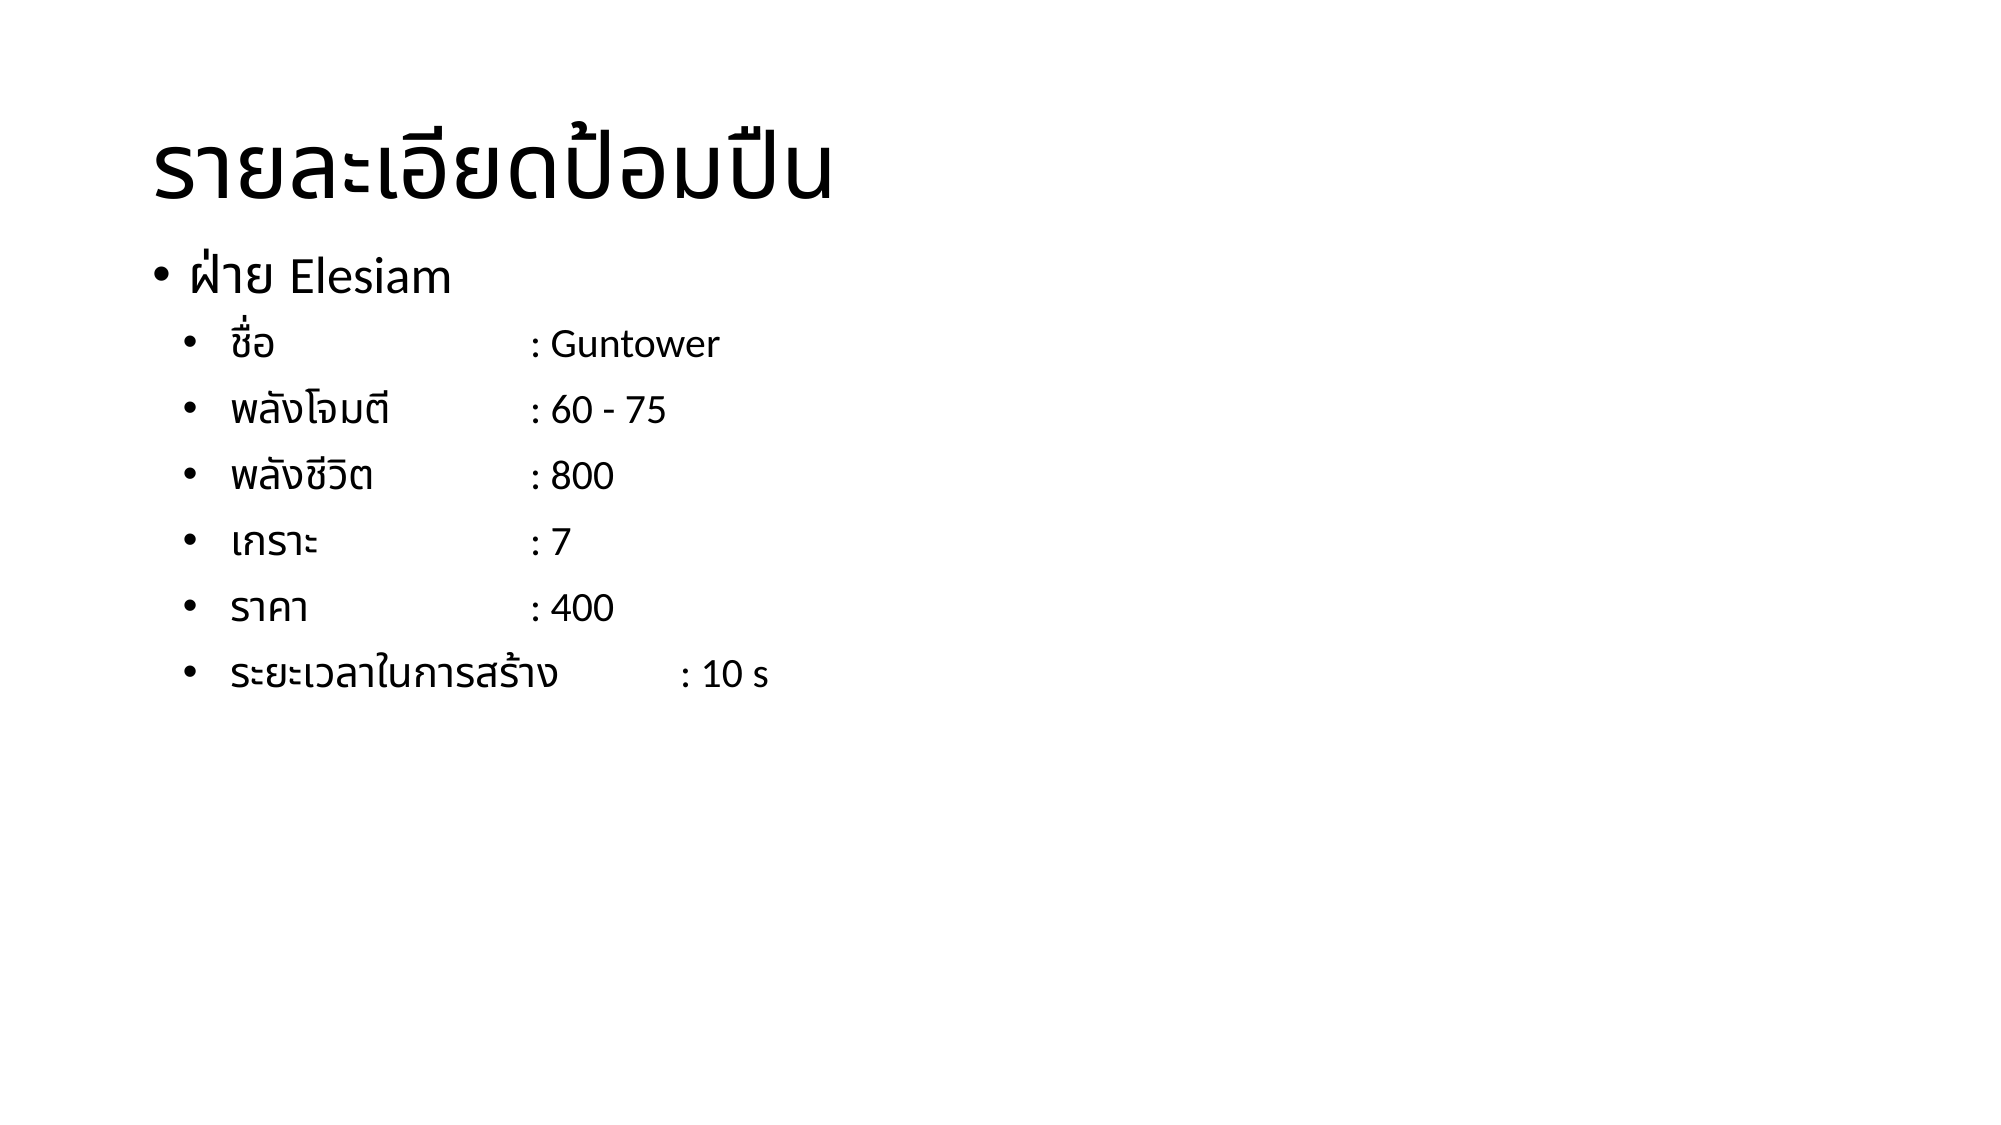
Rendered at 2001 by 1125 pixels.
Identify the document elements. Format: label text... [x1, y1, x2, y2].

text_box ชื่อ : Guntower พลังโจมตี : 60 - 75 พลังชีวิต : 800 เกราะ : 7 ราคา : 400 ระยะเวลาในการสร้าง : 10 s [168, 313, 1893, 1014]
title รายละเอียดป้อมปืน [137, 59, 1863, 278]
list ฝ่าย Elesiam [137, 240, 471, 314]
